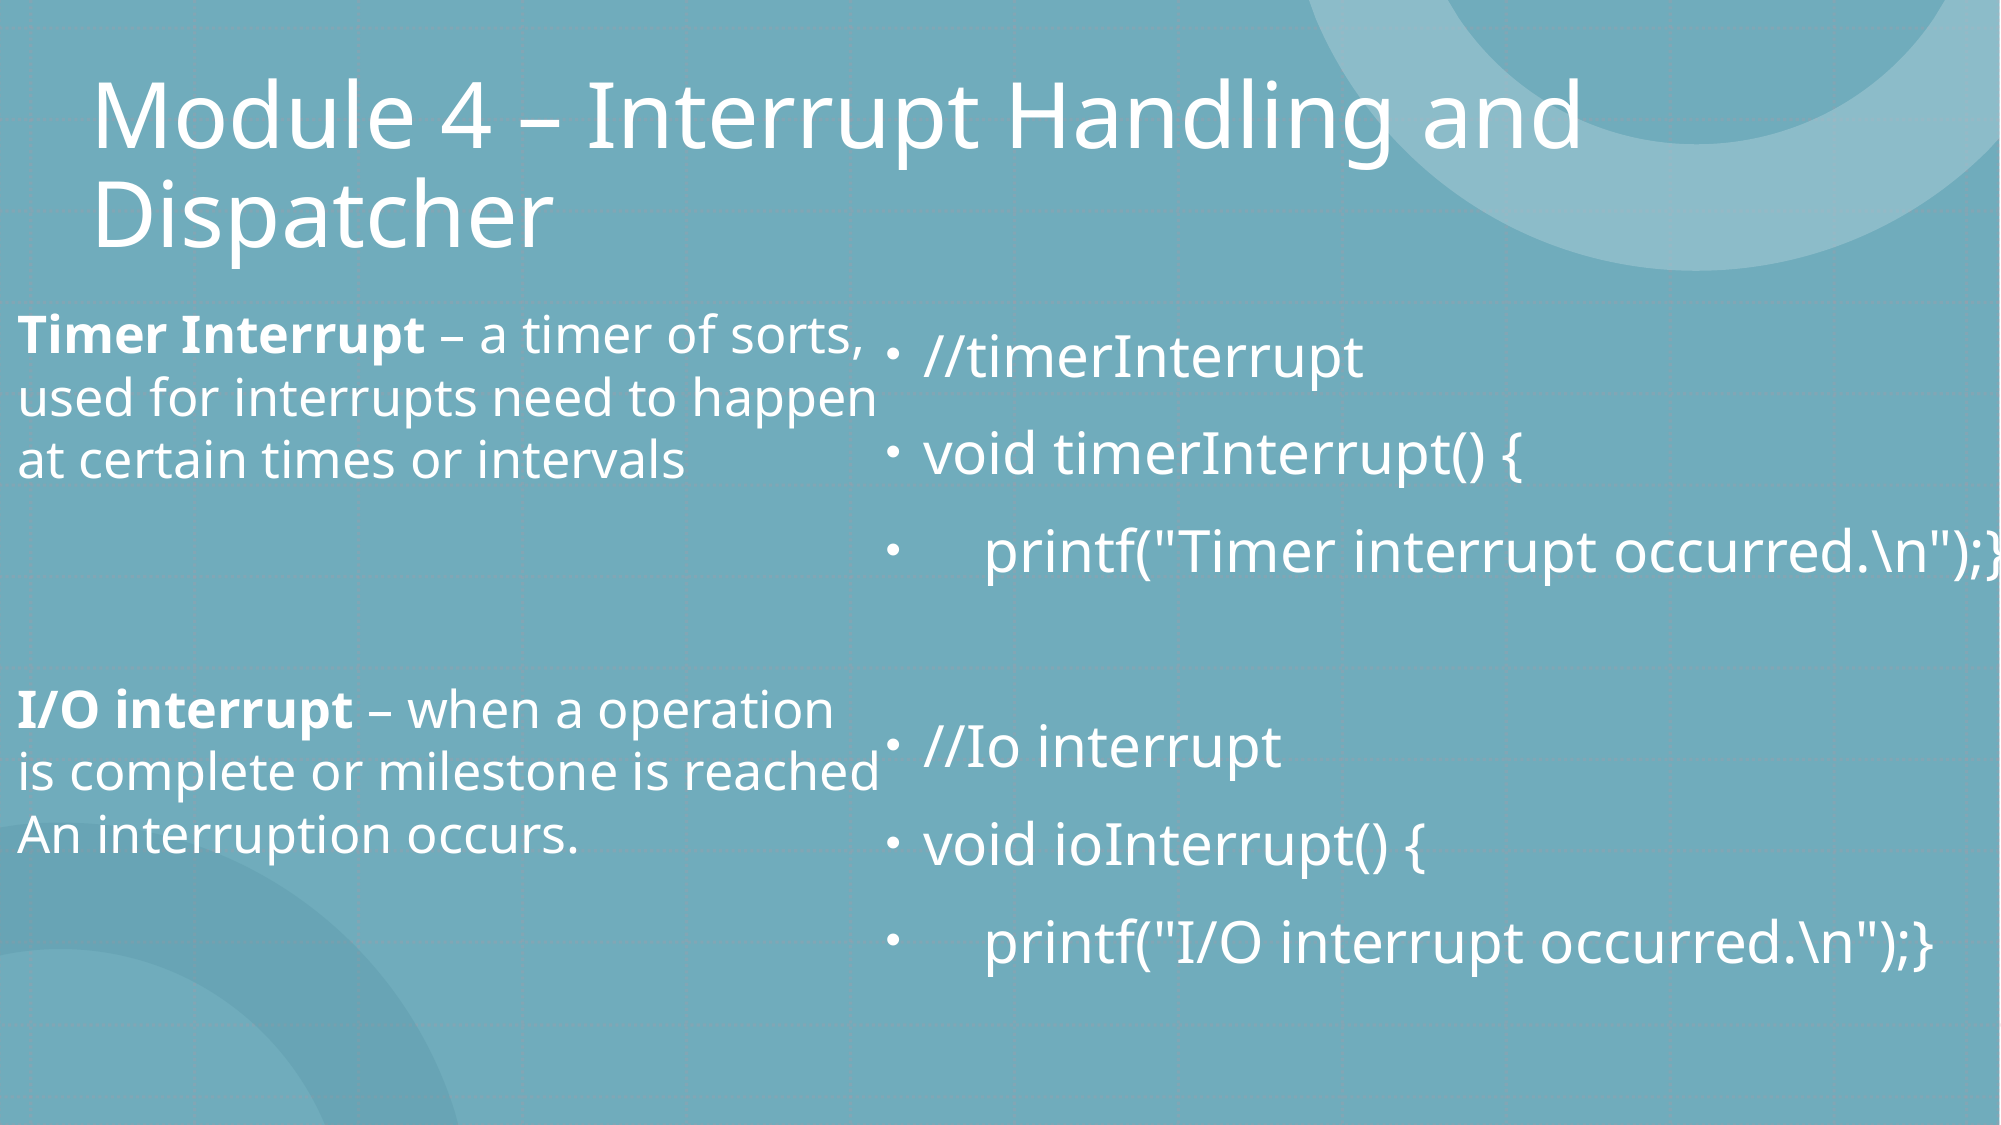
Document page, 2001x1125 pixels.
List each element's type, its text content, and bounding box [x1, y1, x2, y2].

text_box Timer Interrupt – a timer of sorts, used for interrupts need to happen at certain times or intervals I/O interrupt – when a operation is complete or milestone is reached An interruption occurs. [2, 294, 1115, 997]
title Module 4 – Interrupt Handling and Dispatcher [75, 59, 1834, 278]
list //timerInterrupt void timerInterrupt() { printf("Timer interrupt occurred.\n");} //Io interrupt void ioInterrupt() { printf("I/O interrupt occurred.\n");} [870, 304, 2000, 1019]
